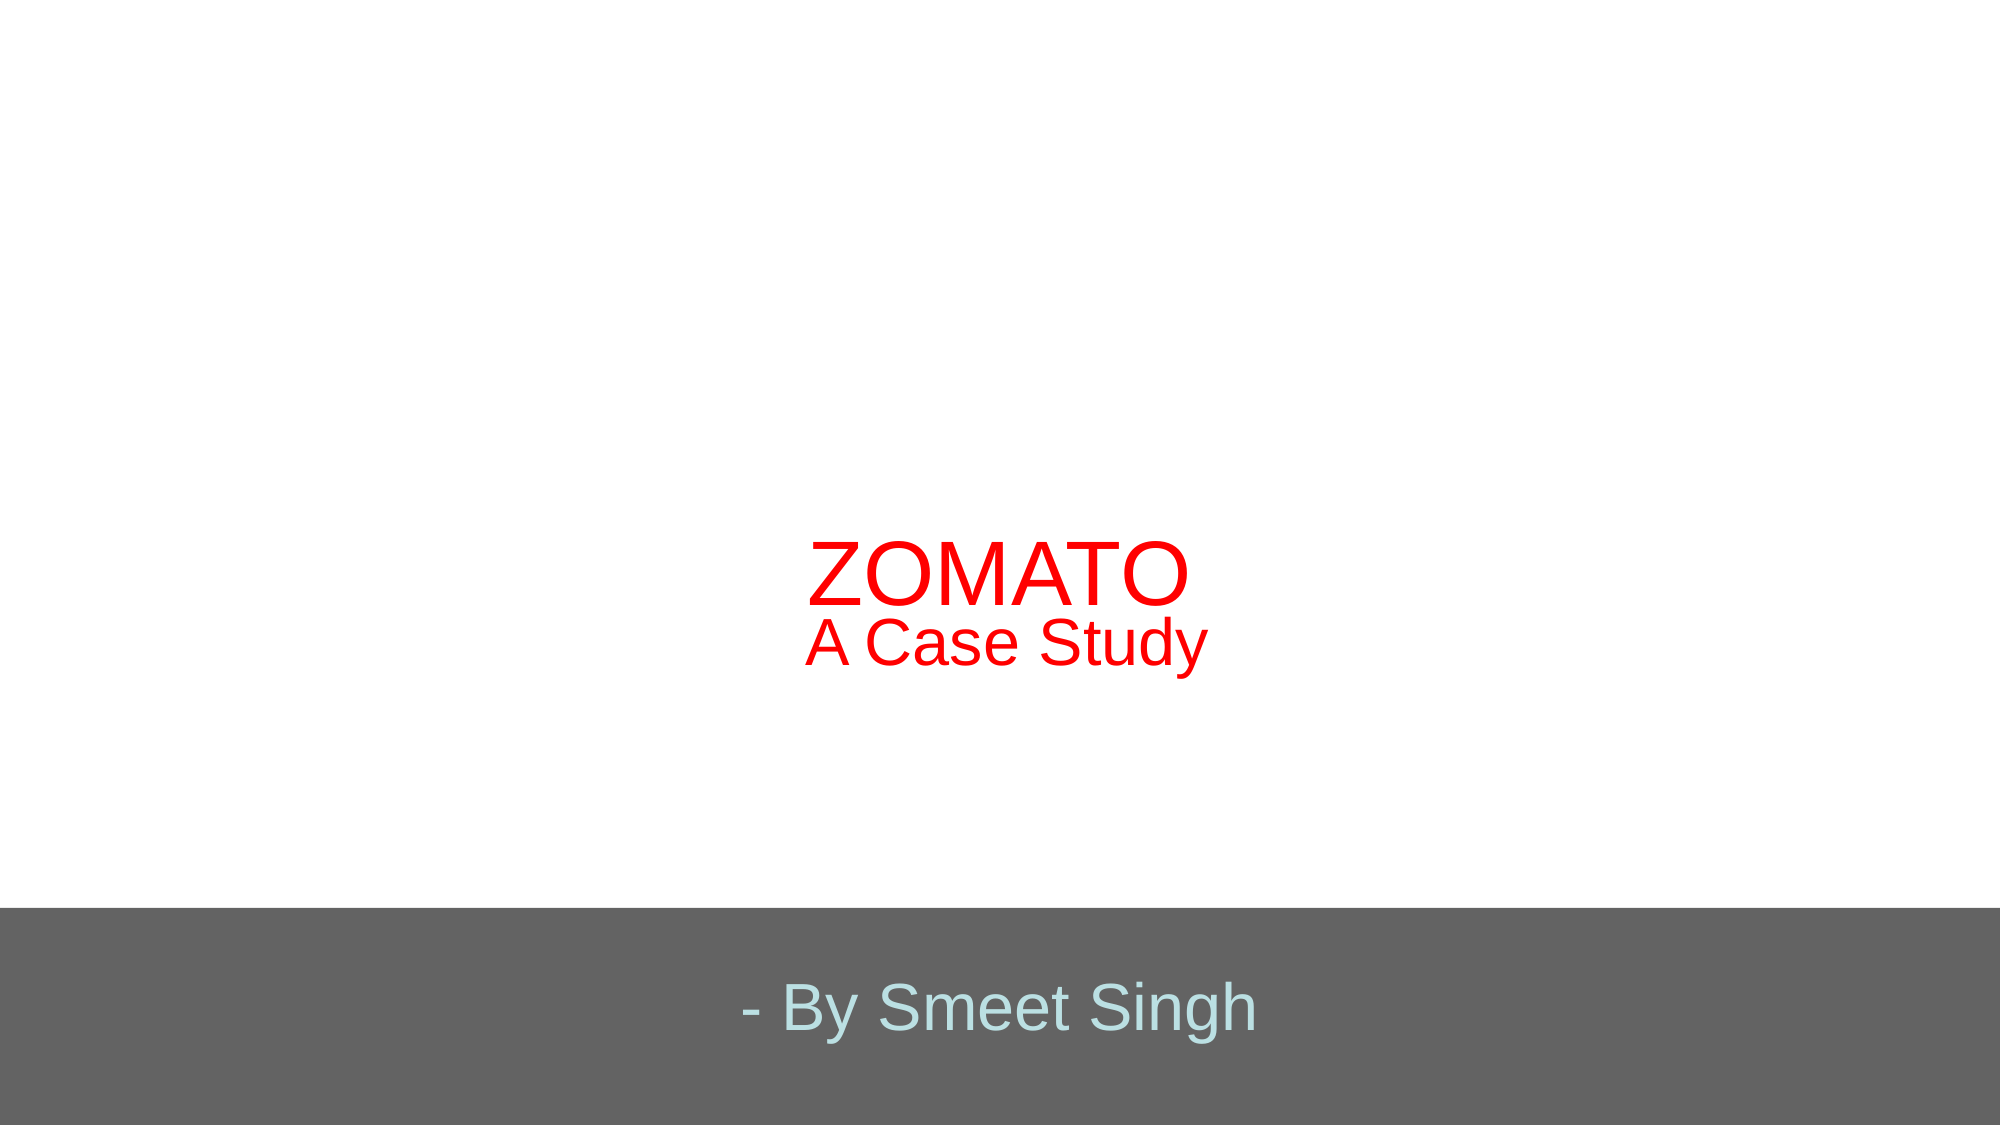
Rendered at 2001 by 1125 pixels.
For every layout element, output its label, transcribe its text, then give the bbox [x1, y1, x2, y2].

list - By Smeet Singh [0, 907, 2000, 1125]
title ZOMATO [0, 414, 2000, 583]
subtitle A Case Study [0, 583, 2000, 712]
